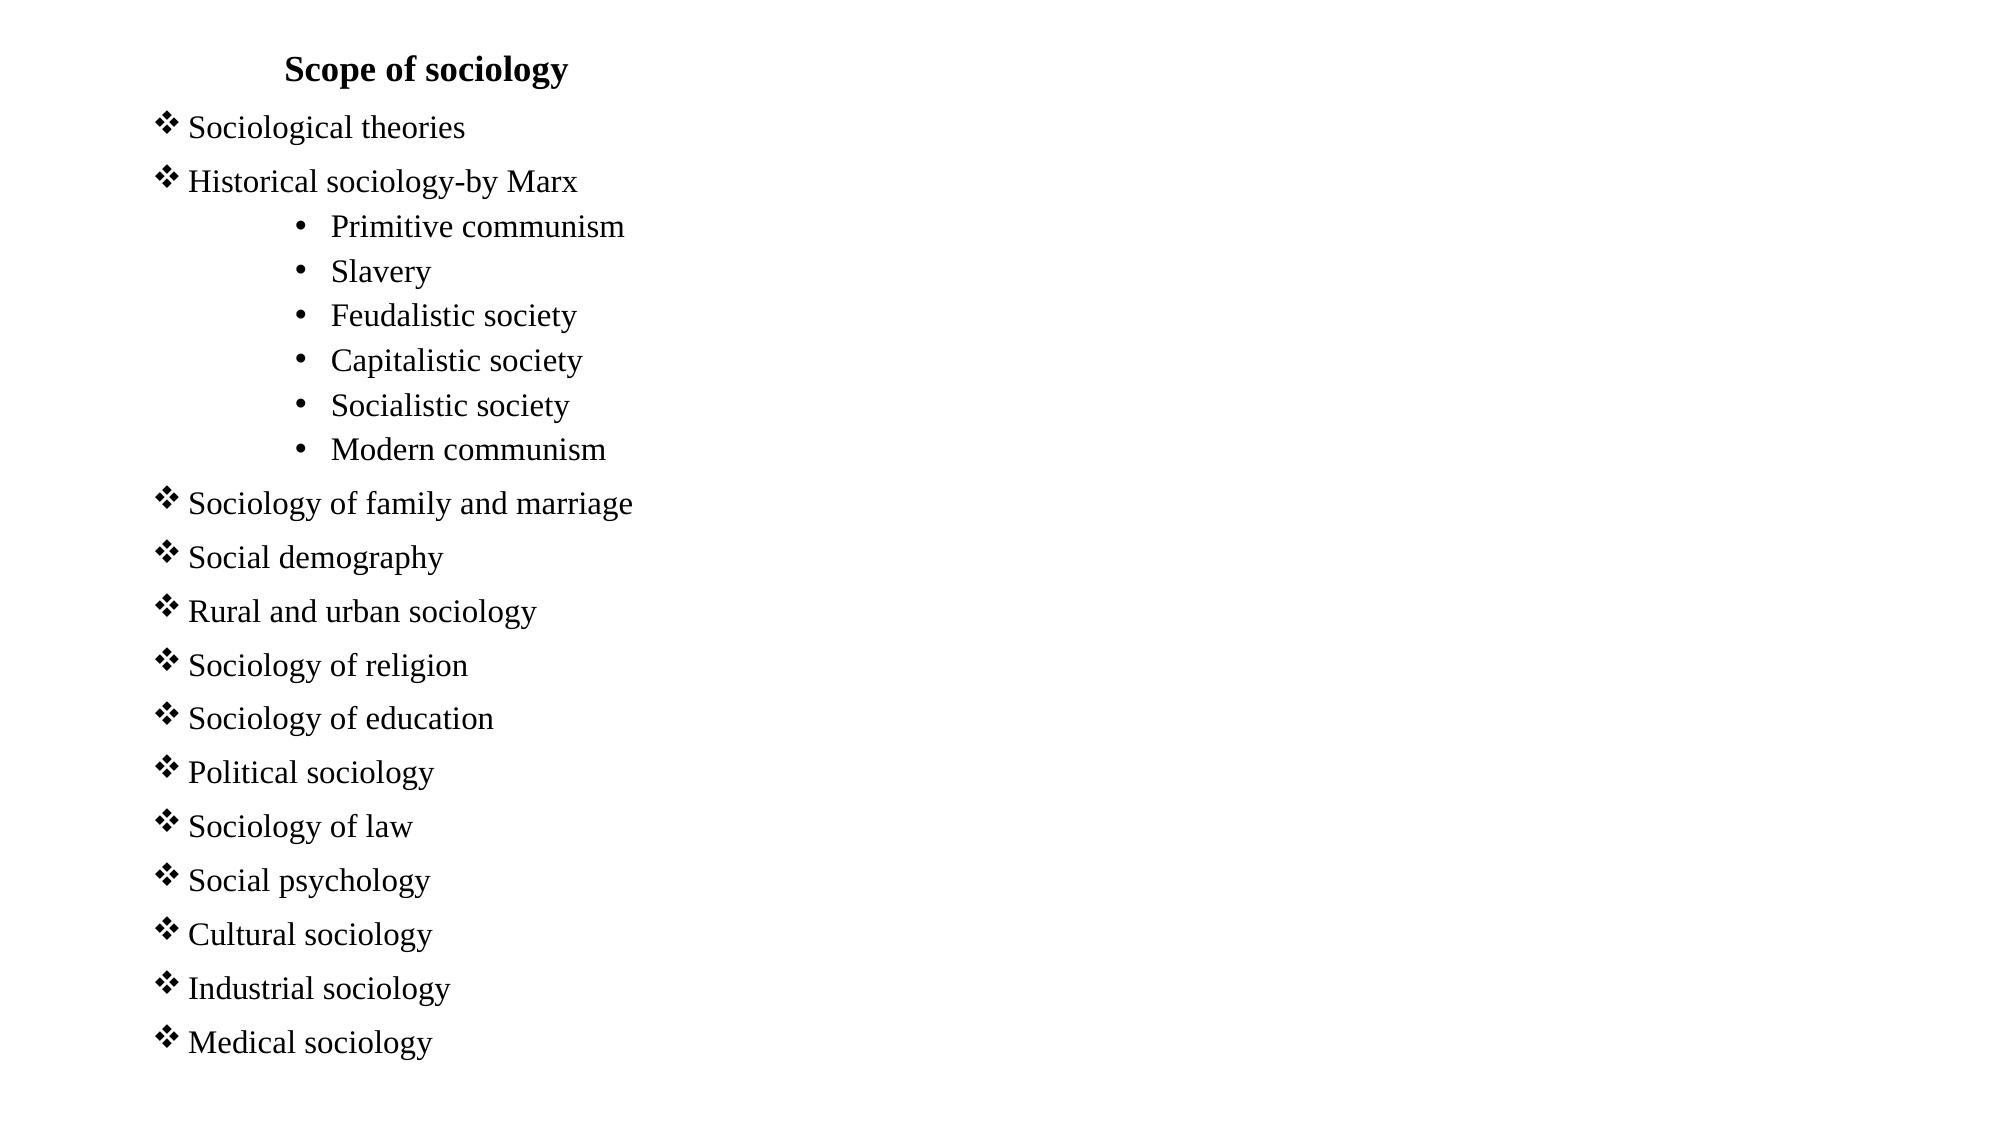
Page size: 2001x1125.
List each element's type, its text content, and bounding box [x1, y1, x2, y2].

list Scope of sociology Sociological theories Historical sociology-by Marx Primitive communism Slavery Feudalistic society Capitalistic society Socialistic society Modern communism Sociology of family and marriage Social demography Rural and urban sociology Sociology of religion Sociology of education Political sociology Sociology of law Social psychology Cultural sociology Industrial sociology Medical sociology [137, 29, 1863, 1074]
